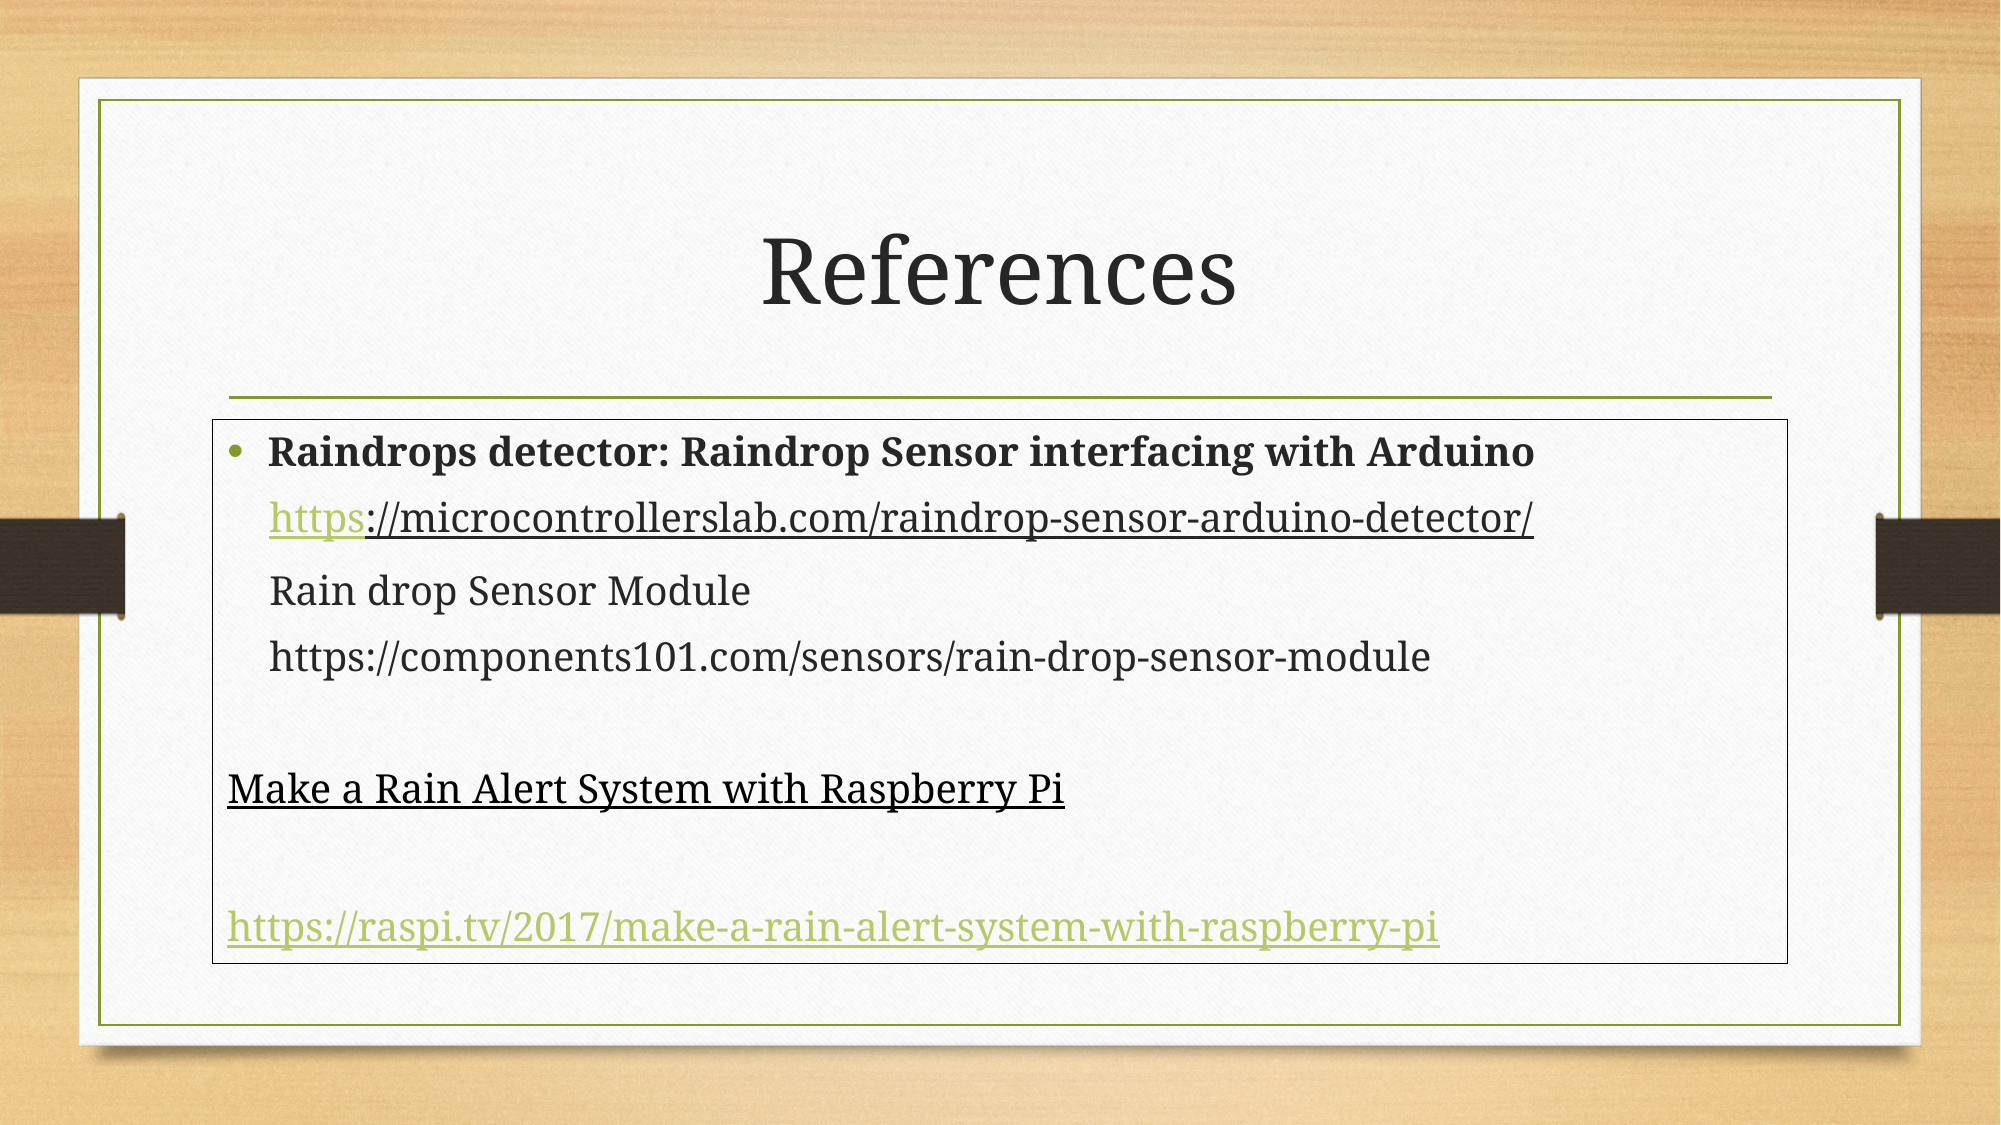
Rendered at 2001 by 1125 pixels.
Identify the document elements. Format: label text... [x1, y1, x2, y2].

list Raindrops detector: Raindrop Sensor interfacing with Arduino https://microcontrollerslab.com/raindrop-sensor-arduino-detector/ Rain drop Sensor Module https://components101.com/sensors/rain-drop-sensor-module Make a Rain Alert System with Raspberry Pi https://raspi.tv/2017/make-a-rain-alert-system-with-raspberry-pi [212, 419, 1788, 964]
title References [212, 161, 1788, 375]
picture [0, 0, 2001, 1125]
